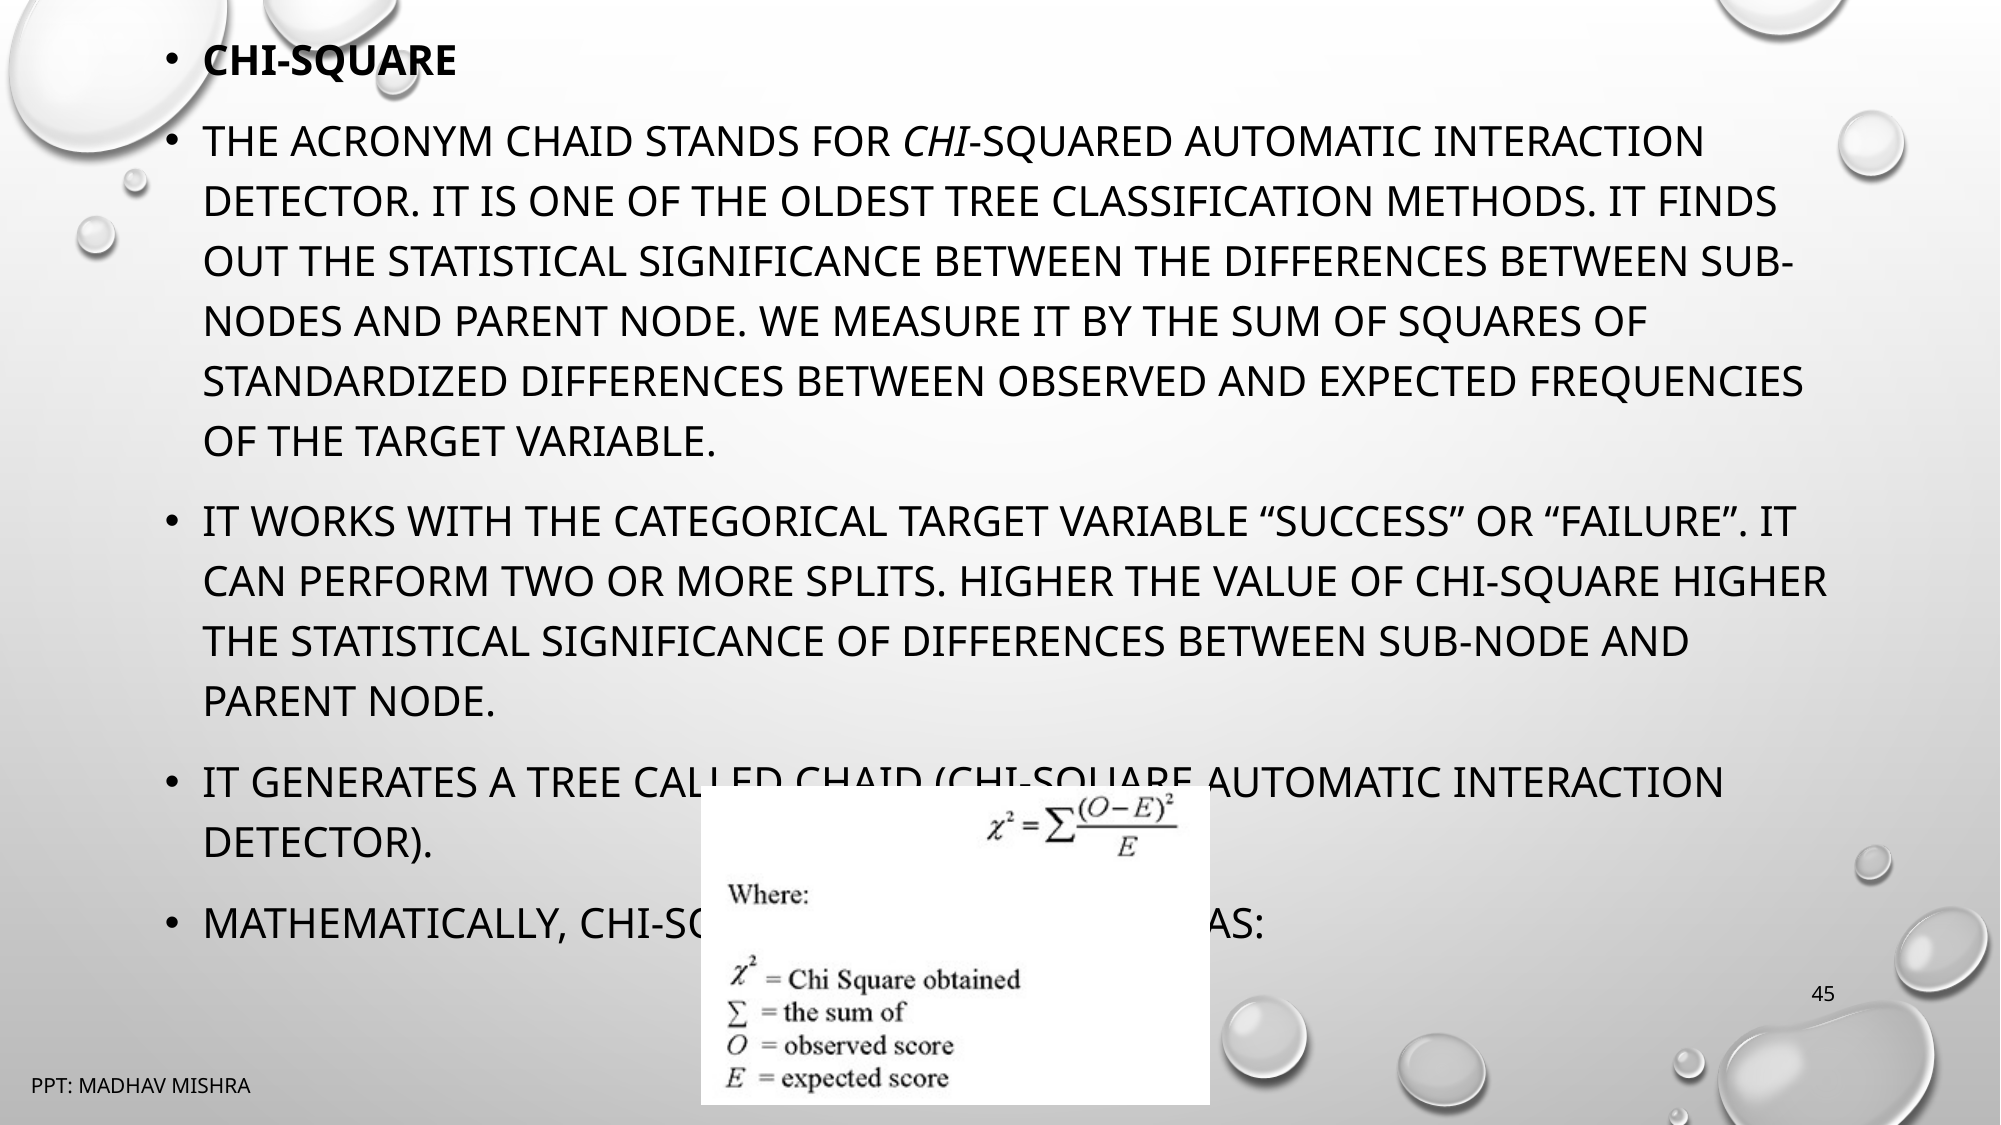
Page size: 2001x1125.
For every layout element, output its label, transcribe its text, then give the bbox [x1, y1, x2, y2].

list Chi-Square The acronym CHAID stands for Chi-squared Automatic Interaction Detector. It is one of the oldest tree classification methods. It finds out the statistical significance between the differences between sub-nodes and parent node. We measure it by the sum of squares of standardized differences between observed and expected frequencies of the target variable. It works with the categorical target variable “Success” or “Failure”. It can perform two or more splits. Higher the value of Chi-Square higher the statistical significance of differences between sub-node and Parent node. It generates a tree called CHAID (Chi-square Automatic Interaction Detector). Mathematically, Chi-squared is represented as: [149, 15, 1850, 926]
slide_number 45 [1724, 965, 1851, 1025]
picture [0, 0, 2000, 1125]
footer PPT: MADHAV MISHRA [15, 1055, 1111, 1115]
